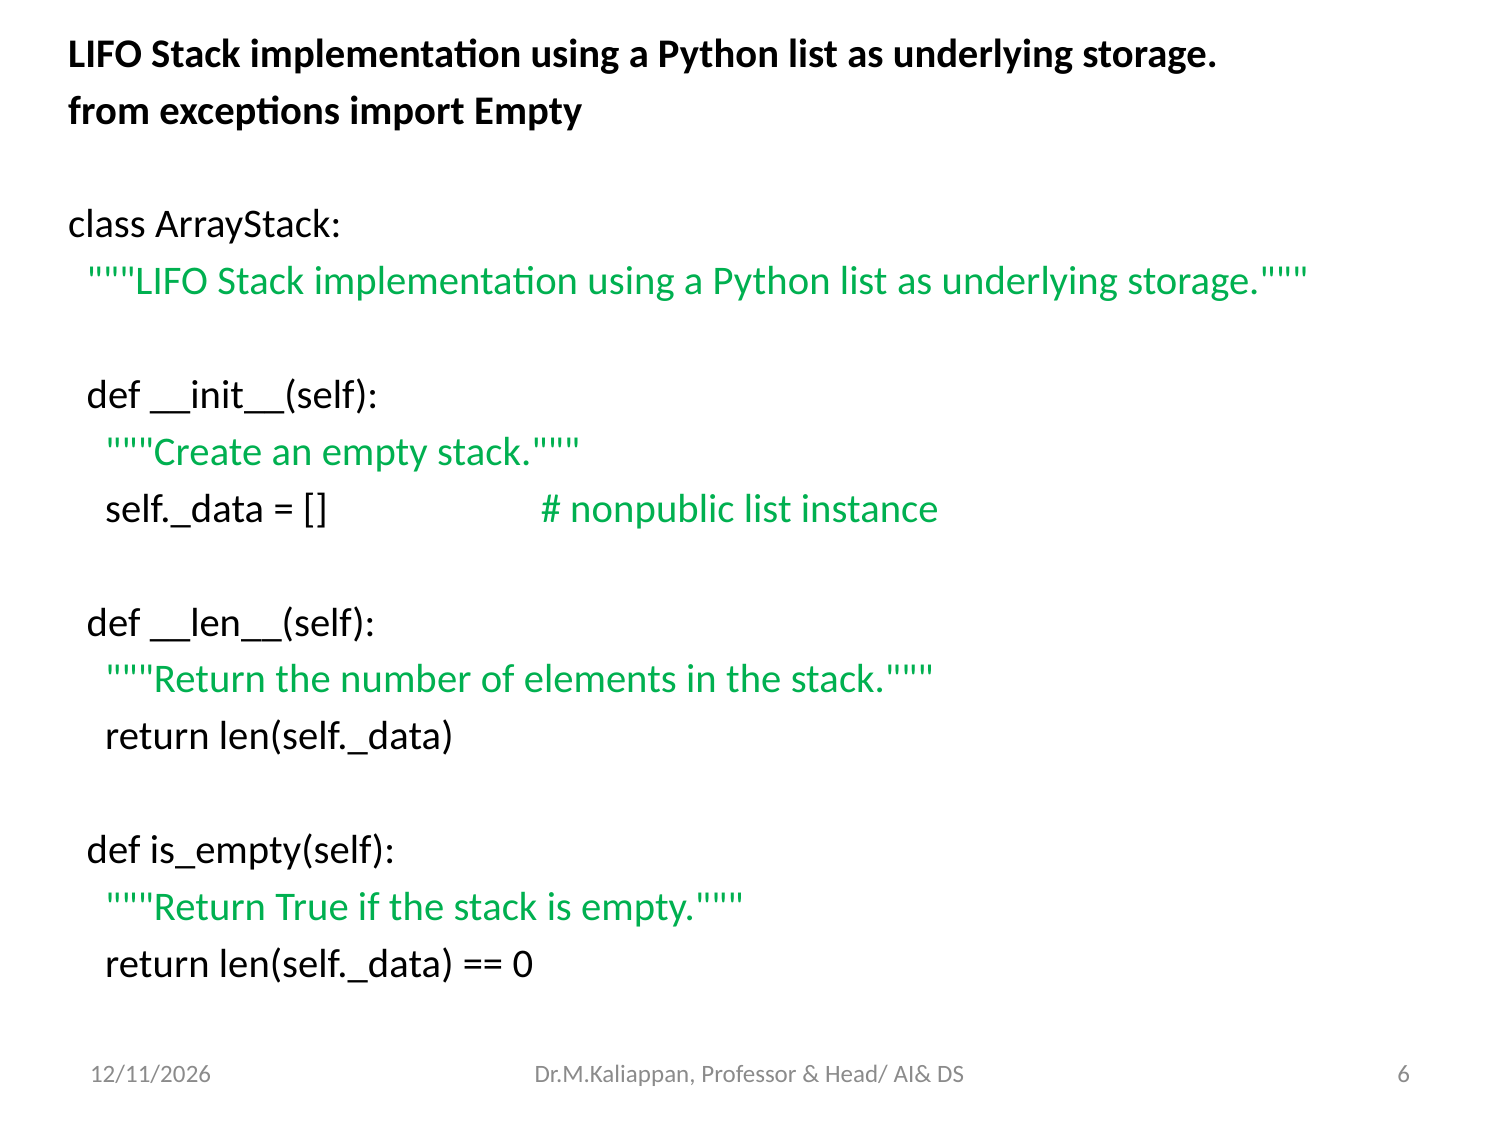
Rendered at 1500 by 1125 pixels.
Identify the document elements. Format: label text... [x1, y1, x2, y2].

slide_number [75, 1042, 425, 1103]
footer Dr.M.Kaliappan, Professor & Head/ AI& DS [512, 1042, 988, 1103]
slide_number 6 [1074, 1042, 1425, 1103]
list LIFO Stack implementation using a Python list as underlying storage. from exceptions import Empty class ArrayStack: """LIFO Stack implementation using a Python list as underlying storage.""" def __init__(self): """Create an empty stack.""" self._data = [] # nonpublic list instance def __len__(self): """Return the number of elements in the stack.""" return len(self._data) def is_empty(self): """Return True if the stack is empty.""" return len(self._data) == 0 [53, 19, 1459, 1125]
